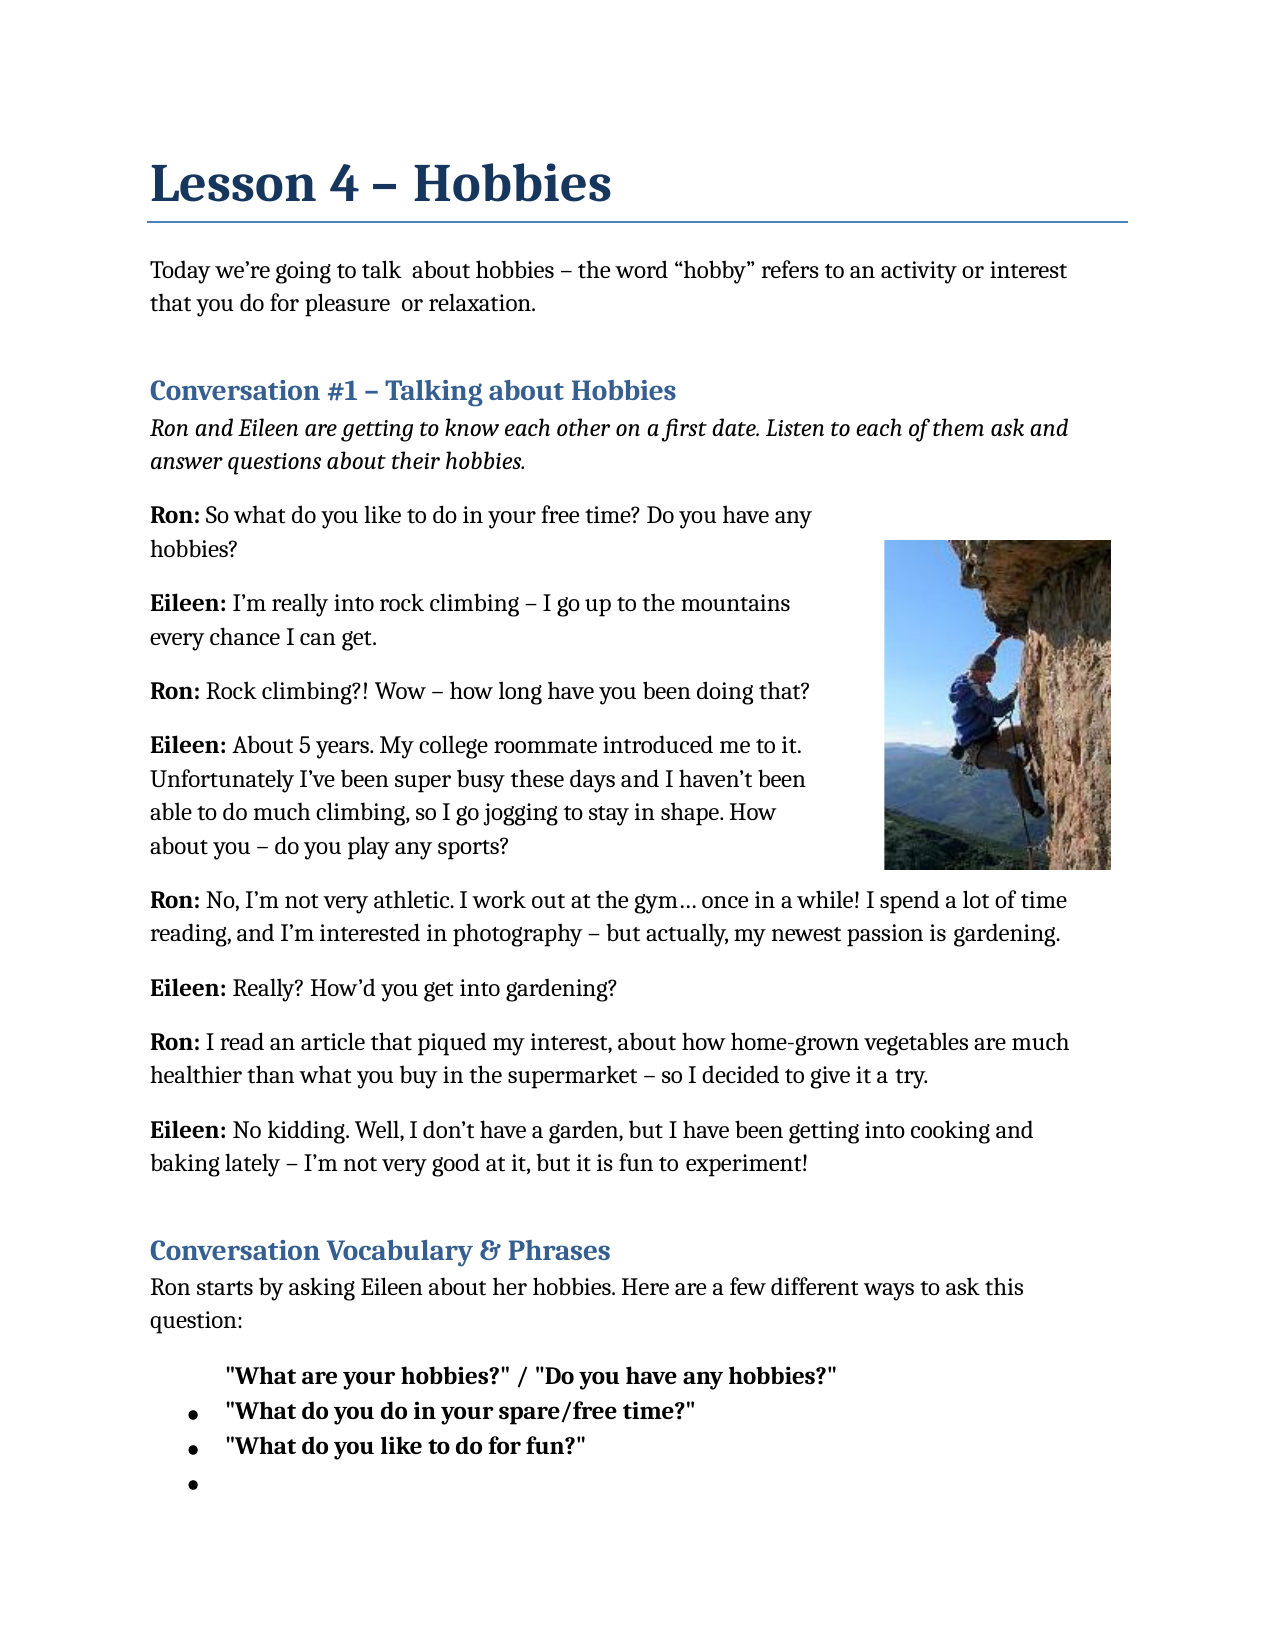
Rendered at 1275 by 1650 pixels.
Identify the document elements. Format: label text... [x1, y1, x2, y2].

text_box [884, 540, 1111, 870]
text_box Today we’re going to talk about hobbies – the word “hobby” refers to an activity or interest that you do for pleasure or relaxation. Conversation #1 – Talking about Hobbies Ron and Eileen are getting to know each other on a first date. Listen to each of them ask and answer questions about their hobbies. Ron: So what do you like to do in your free time? Do you have any hobbies? Eileen: I’m really into rock climbing – I go up to the mountains every chance I can get. Ron: Rock climbing?! Wow – how long have you been doing that? Eileen: About 5 years. My college roommate introduced me to it. Unfortunately I’ve been super busy these days and I haven’t been able to do much climbing, so I go jogging to stay in shape. How about you – do you play any sports? Ron: No, I’m not very athletic. I work out at the gym… once in a while! I spend a lot of time reading, and I’m interested in photography – but actually, my newest passion is gardening. Eileen: Really? How’d you get into gardening? Ron: I read an article that piqued my interest, about how home-grown vegetables are much healthier than what you buy in the supermarket – so I decided to give it a try. Eileen: No kidding. Well, I don’t have a garden, but I have been getting into cooking and baking lately – I’m not very good at it, but it is fun to experiment! Conversation Vocabulary & Phrases Ron starts by asking Eileen about her hobbies. Here are a few different ways to ask this question: "What are your hobbies?" / "Do you have any hobbies?" "What do you do in your spare/free time?" "What do you like to do for fun?" [147, 249, 1126, 1460]
text_box [187, 1466, 211, 1498]
text_box Lesson 4 – Hobbies [147, 147, 632, 213]
